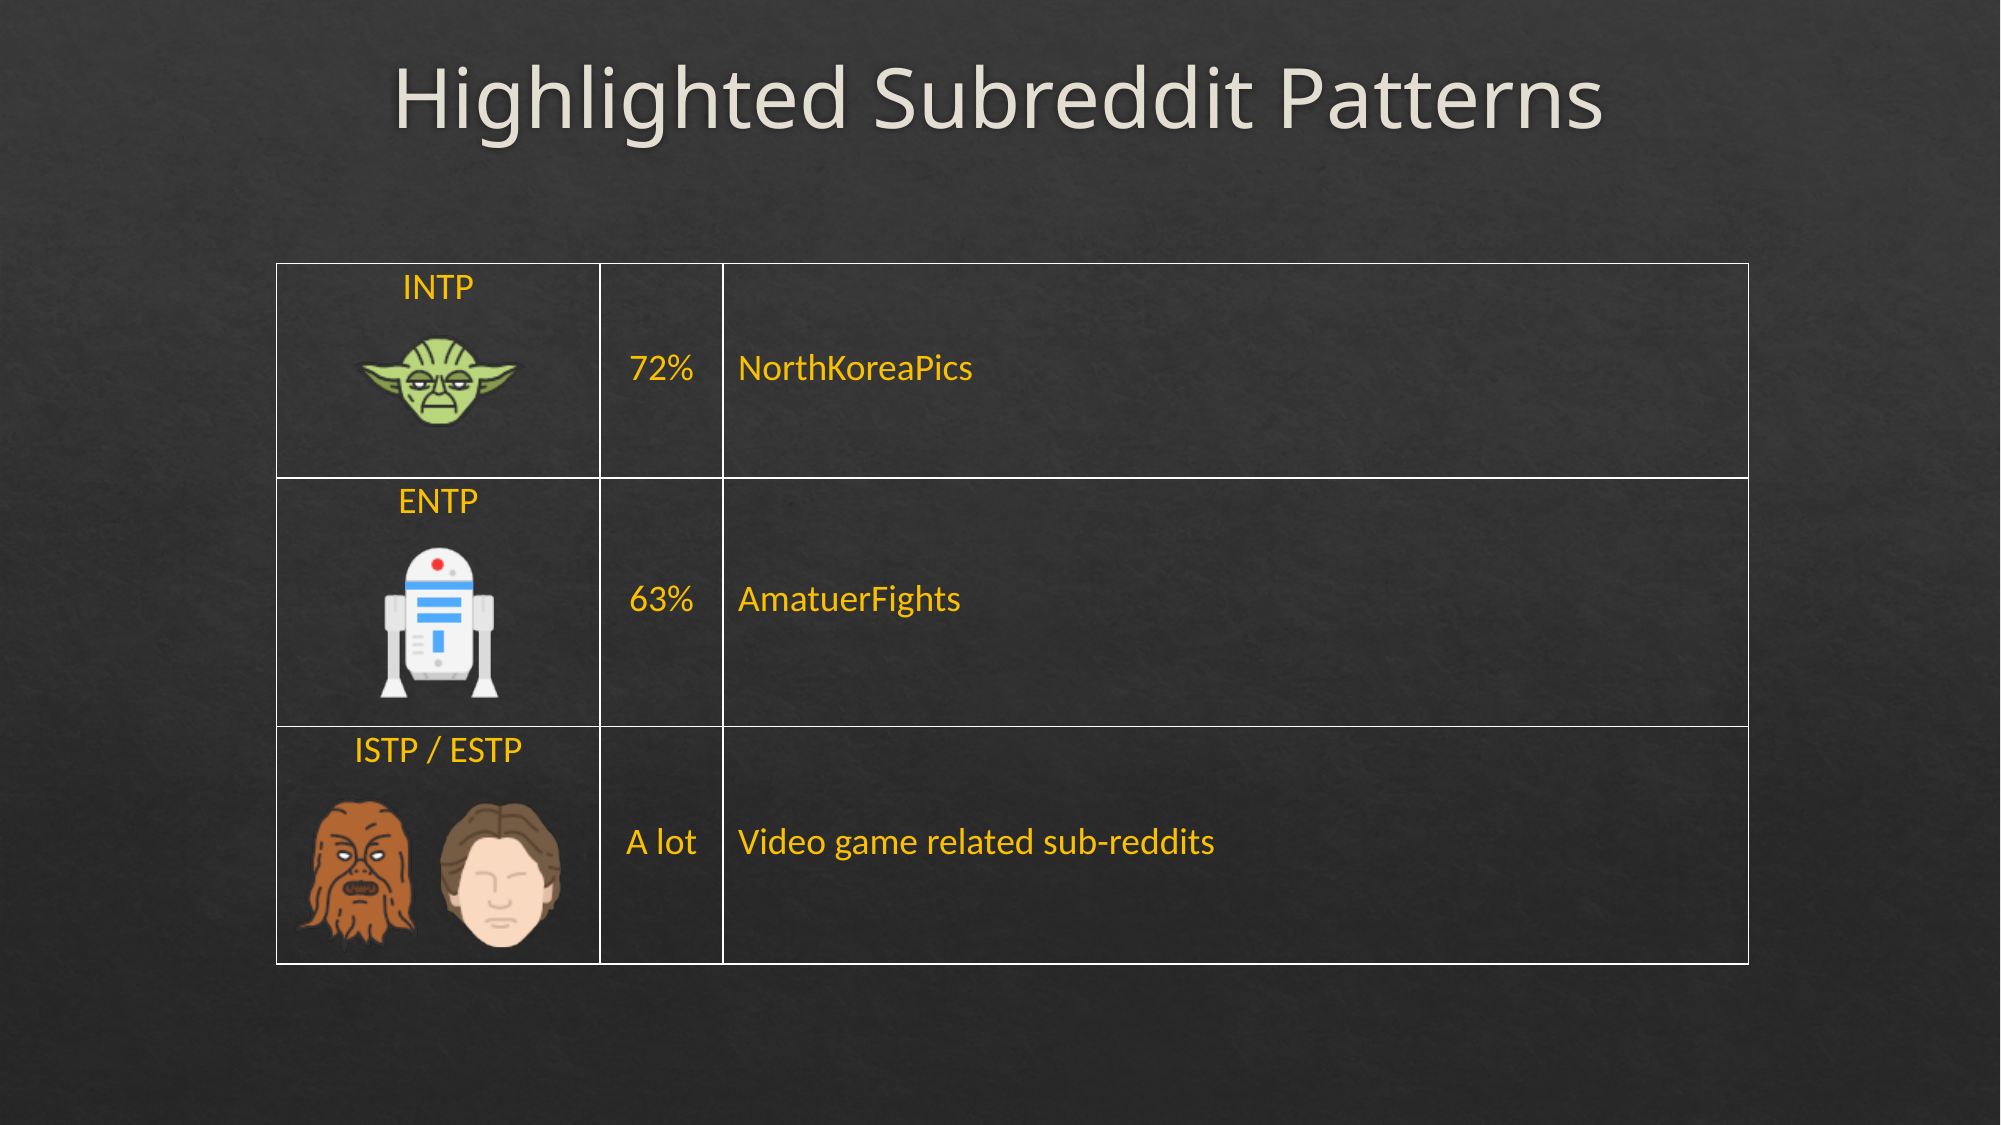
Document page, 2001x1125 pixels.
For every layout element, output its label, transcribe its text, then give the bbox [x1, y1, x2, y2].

table_cell A lot [601, 727, 722, 963]
table_cell ENTP [277, 479, 599, 726]
picture [339, 524, 540, 725]
table_header 72% [601, 264, 722, 477]
table_cell Video game related sub-reddits [724, 727, 1748, 963]
table_cell 63% [601, 479, 722, 726]
picture [339, 281, 540, 482]
table_header NorthKoreaPics [724, 264, 1748, 477]
table_header INTP [277, 264, 599, 477]
title Highlighted Subreddit Patterns [149, 15, 1849, 175]
table_cell AmatuerFights [724, 479, 1748, 726]
table_cell ISTP / ESTP [277, 727, 599, 963]
picture [289, 775, 427, 977]
picture [439, 775, 564, 977]
